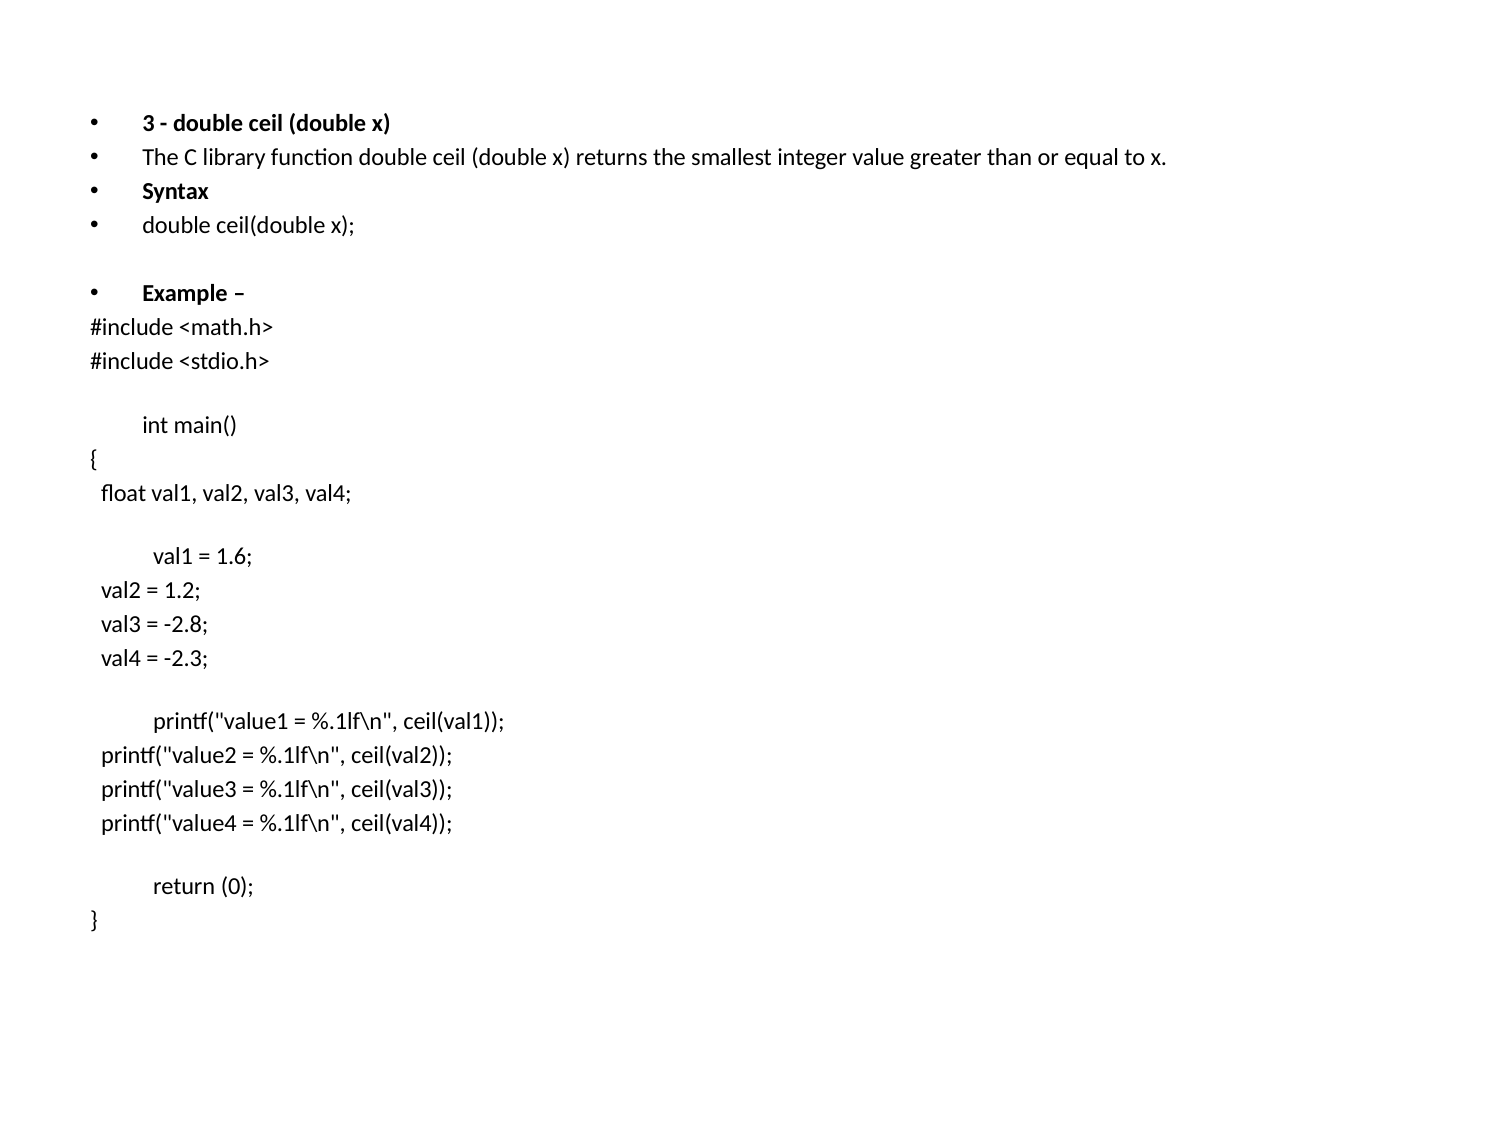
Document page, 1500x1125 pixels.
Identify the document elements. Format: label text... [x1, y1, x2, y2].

list 3 - double ceil (double x) The C library function double ceil (double x) returns the smallest integer value greater than or equal to x. Syntax double ceil(double x); Example – #include <math.h> #include <stdio.h> int main() { float val1, val2, val3, val4; val1 = 1.6; val2 = 1.2; val3 = -2.8; val4 = -2.3; printf("value1 = %.1lf\n", ceil(val1)); printf("value2 = %.1lf\n", ceil(val2)); printf("value3 = %.1lf\n", ceil(val3)); printf("value4 = %.1lf\n", ceil(val4)); return (0); } [75, 99, 1425, 1005]
